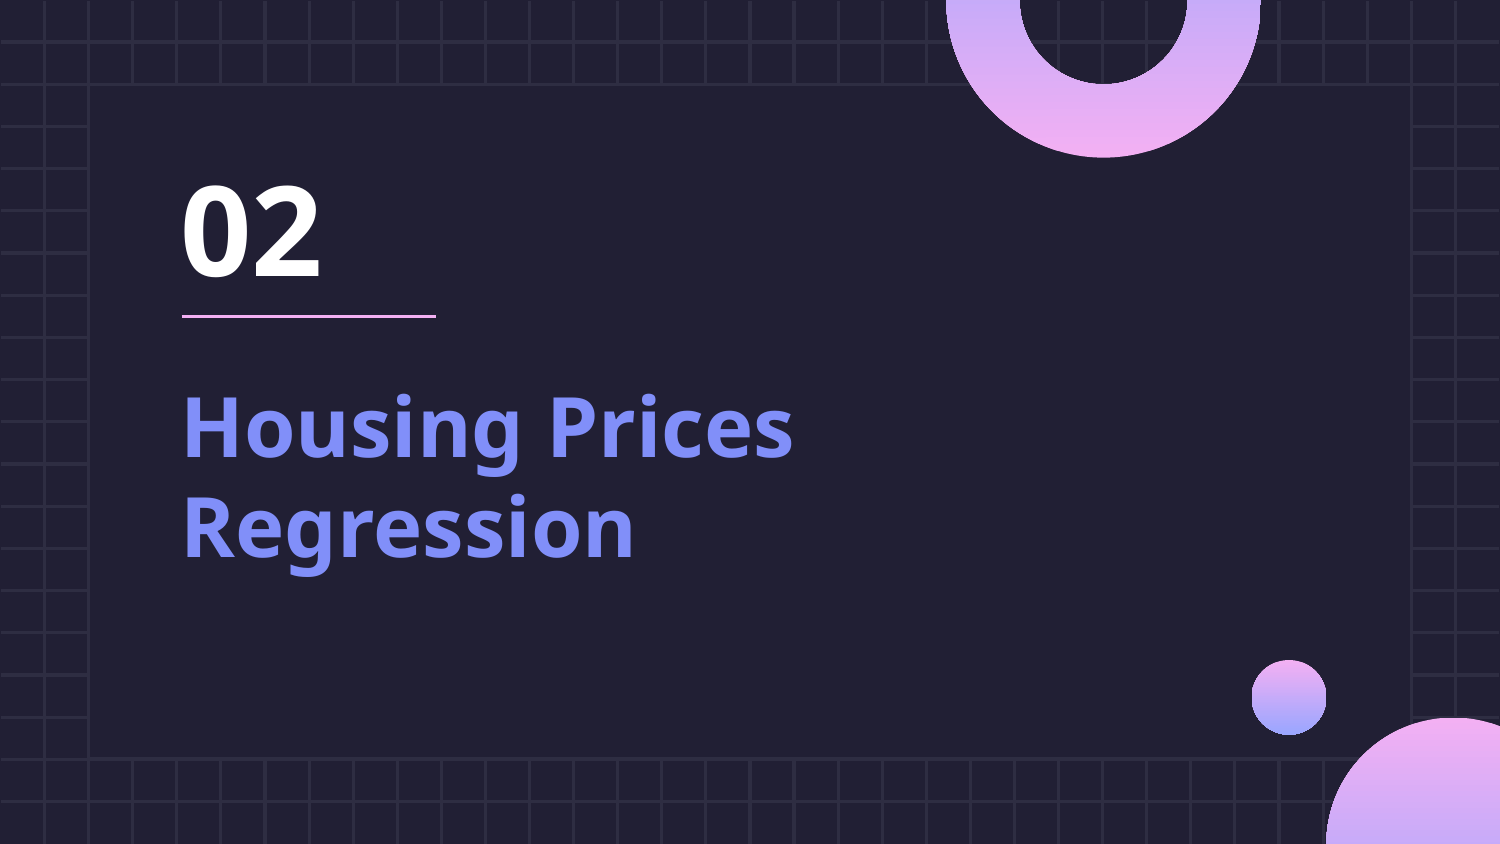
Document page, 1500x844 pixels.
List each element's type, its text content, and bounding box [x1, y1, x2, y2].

title Housing Prices Regression [165, 341, 1083, 590]
title 02 [165, 166, 437, 317]
text_box [1251, 660, 1327, 735]
text_box [946, 0, 1261, 158]
text_box [1326, 717, 1500, 844]
